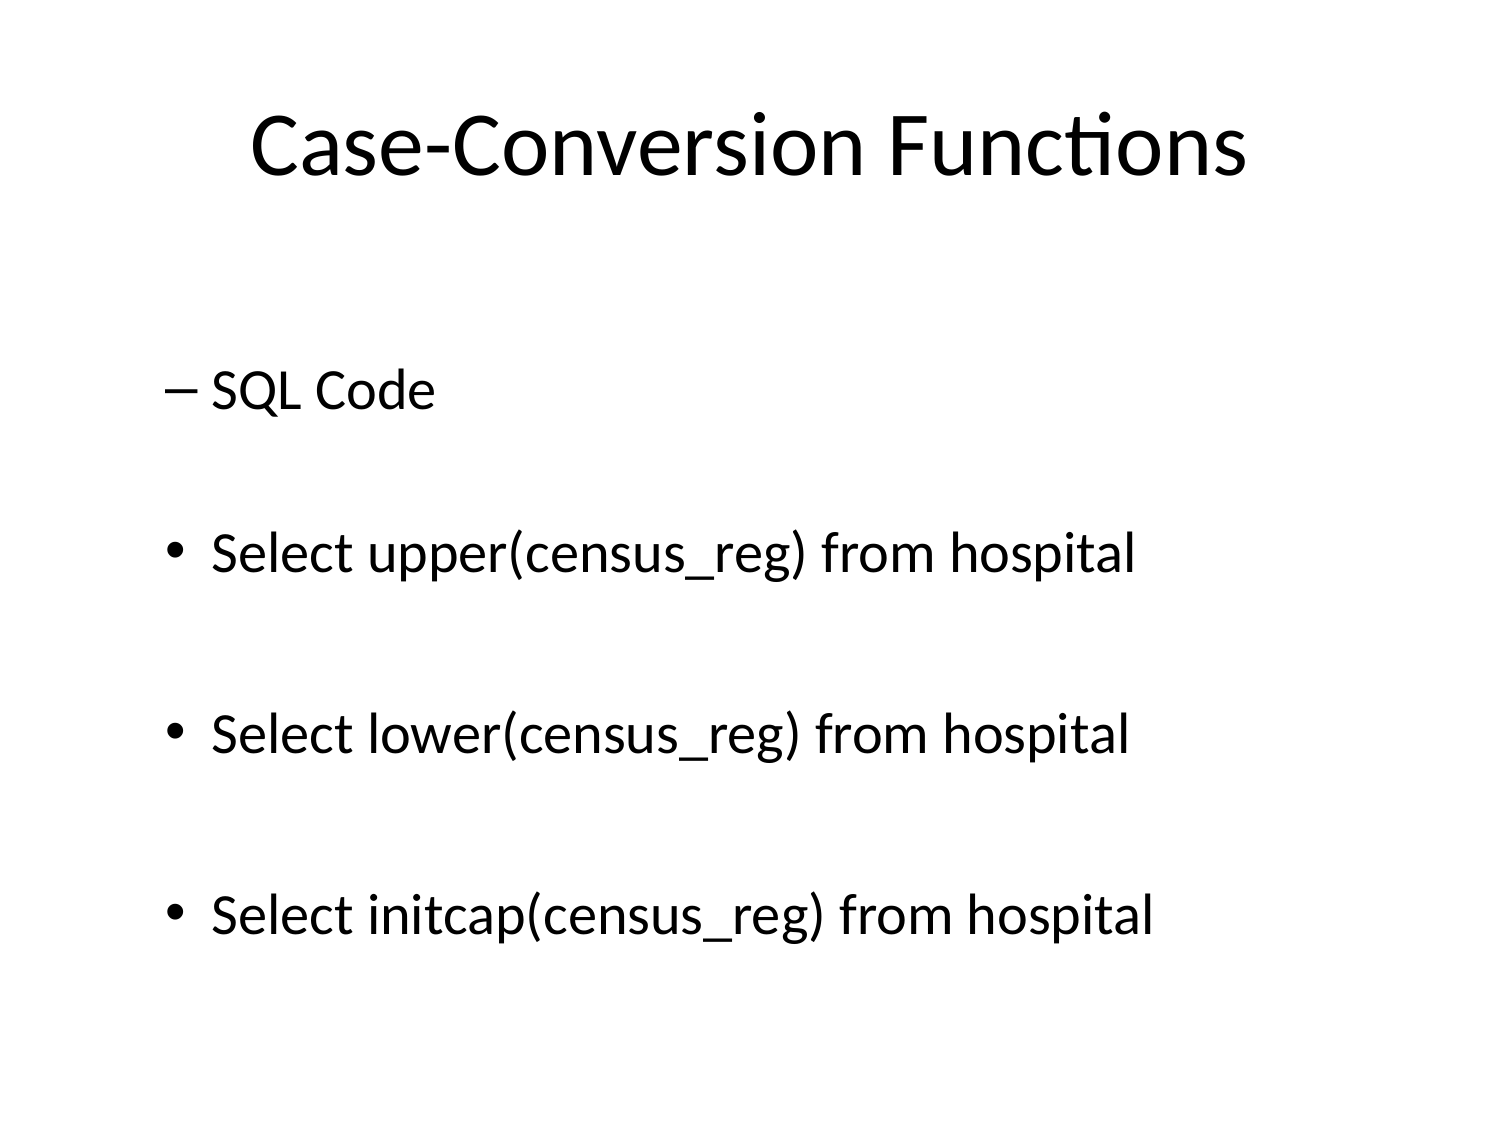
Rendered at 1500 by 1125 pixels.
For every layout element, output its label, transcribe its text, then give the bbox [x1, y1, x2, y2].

list SQL Code Select upper(census_reg) from hospital Select lower(census_reg) from hospital Select initcap(census_reg) from hospital [75, 262, 1425, 1005]
title Case-Conversion Functions [75, 45, 1425, 233]
